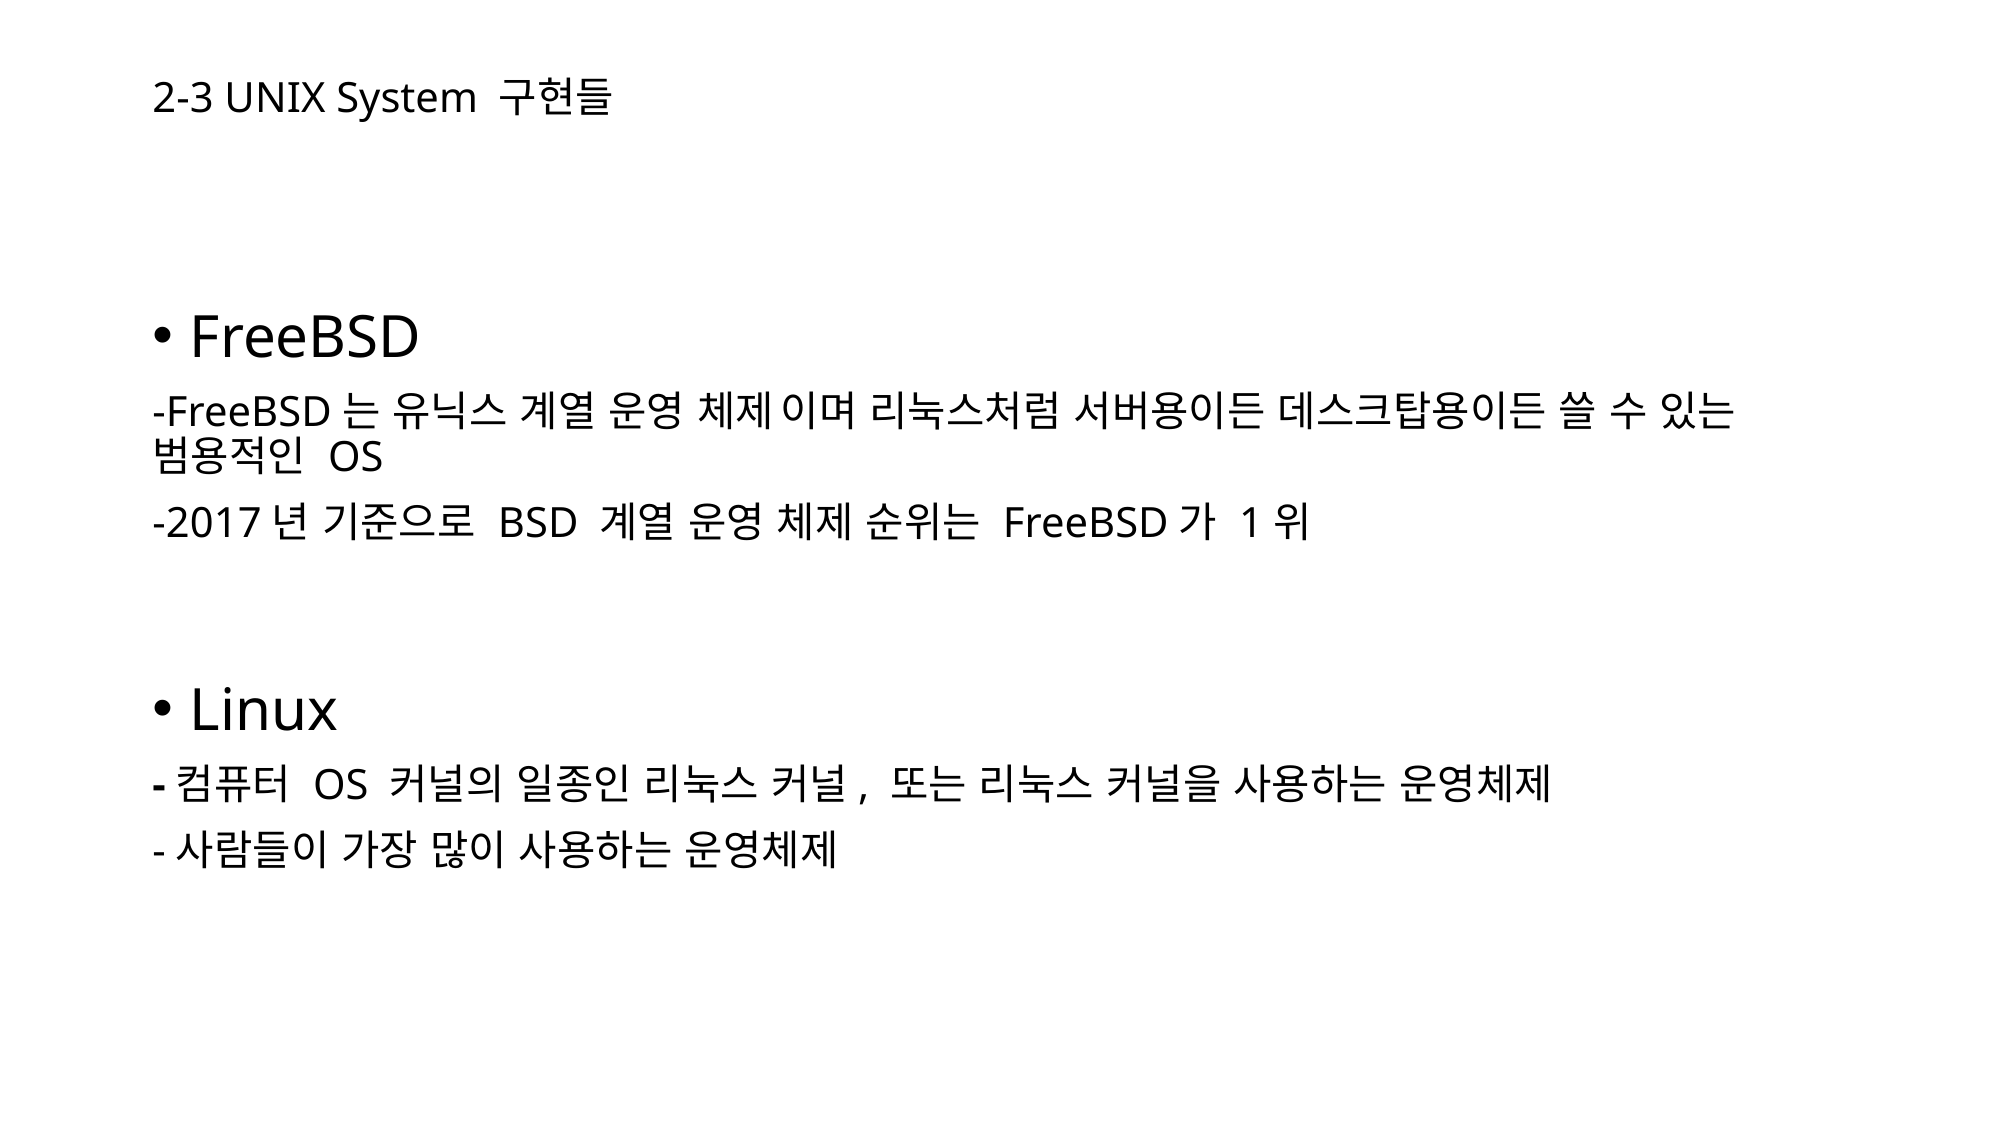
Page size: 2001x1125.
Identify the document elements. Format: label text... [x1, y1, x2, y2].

title 2-3 UNIX System 구현들 [137, 59, 643, 138]
list FreeBSD -FreeBSD는 유닉스 계열 운영 체제 이며 리눅스처럼 서버용이든 데스크탑용이든 쓸 수 있는 범용적인 OS -2017년 기준으로 BSD 계열 운영 체제 순위는 FreeBSD가 1위 [137, 299, 1863, 587]
text_box Linux -컴퓨터 OS 커널의 일종인 리눅스 커널, 또는 리눅스 커널을 사용하는 운영체제 -사람들이 가장 많이 사용하는 운영체제 [137, 672, 1863, 1004]
